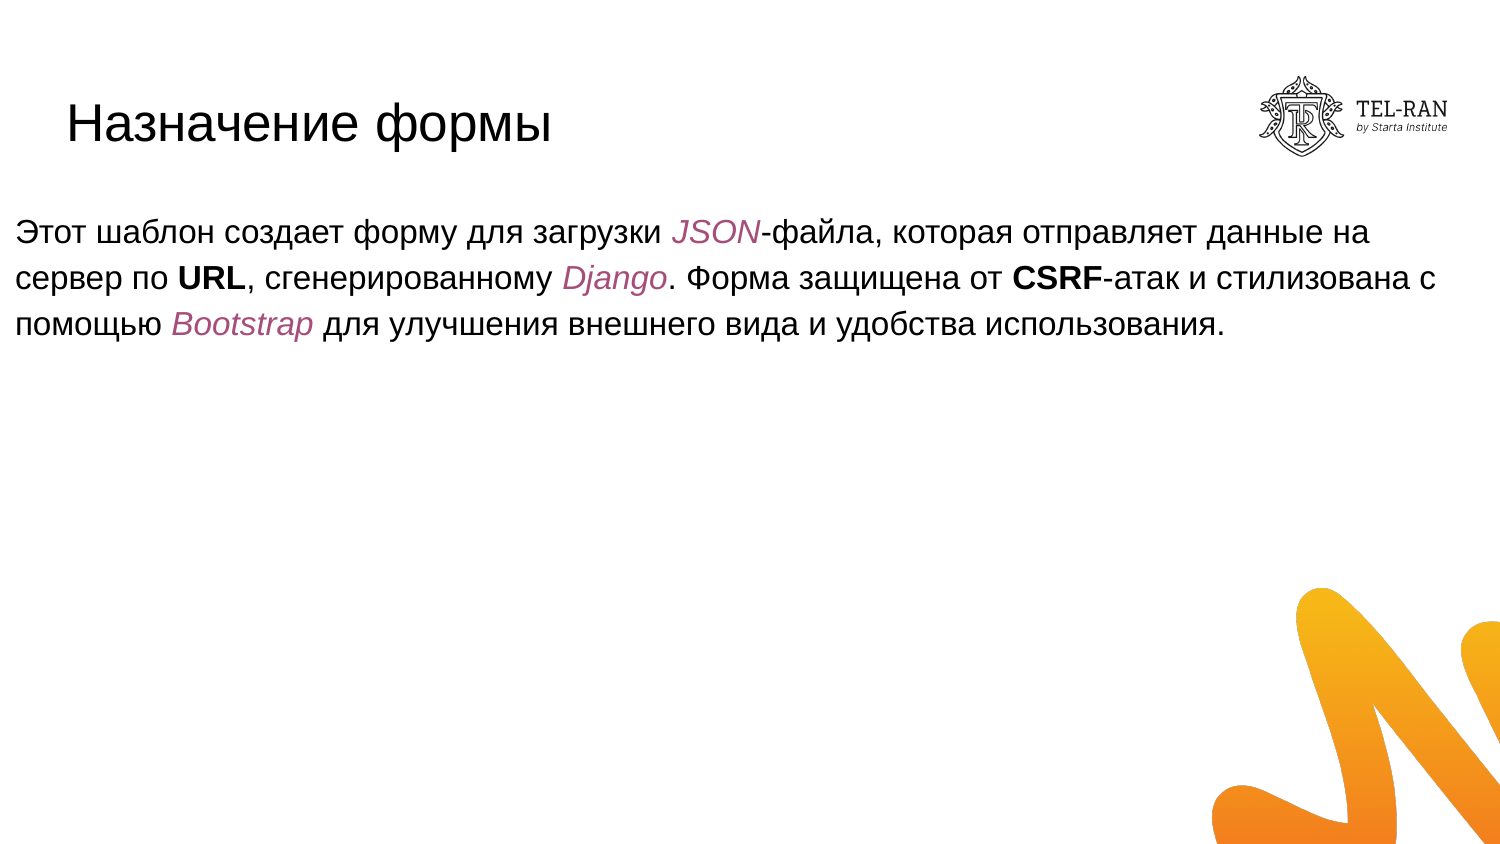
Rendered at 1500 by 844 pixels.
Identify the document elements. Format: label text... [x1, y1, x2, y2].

picture [1259, 76, 1447, 157]
picture [1152, 588, 1500, 844]
list Этот шаблон создает форму для загрузки JSON-файла, которая отправляет данные на сервер по URL, сгенерированному Django. Форма защищена от CSRF-атак и стилизована с помощью Bootstrap для улучшения внешнего вида и удобства использования. [0, 189, 1500, 844]
title Назначение формы [51, 72, 1449, 167]
